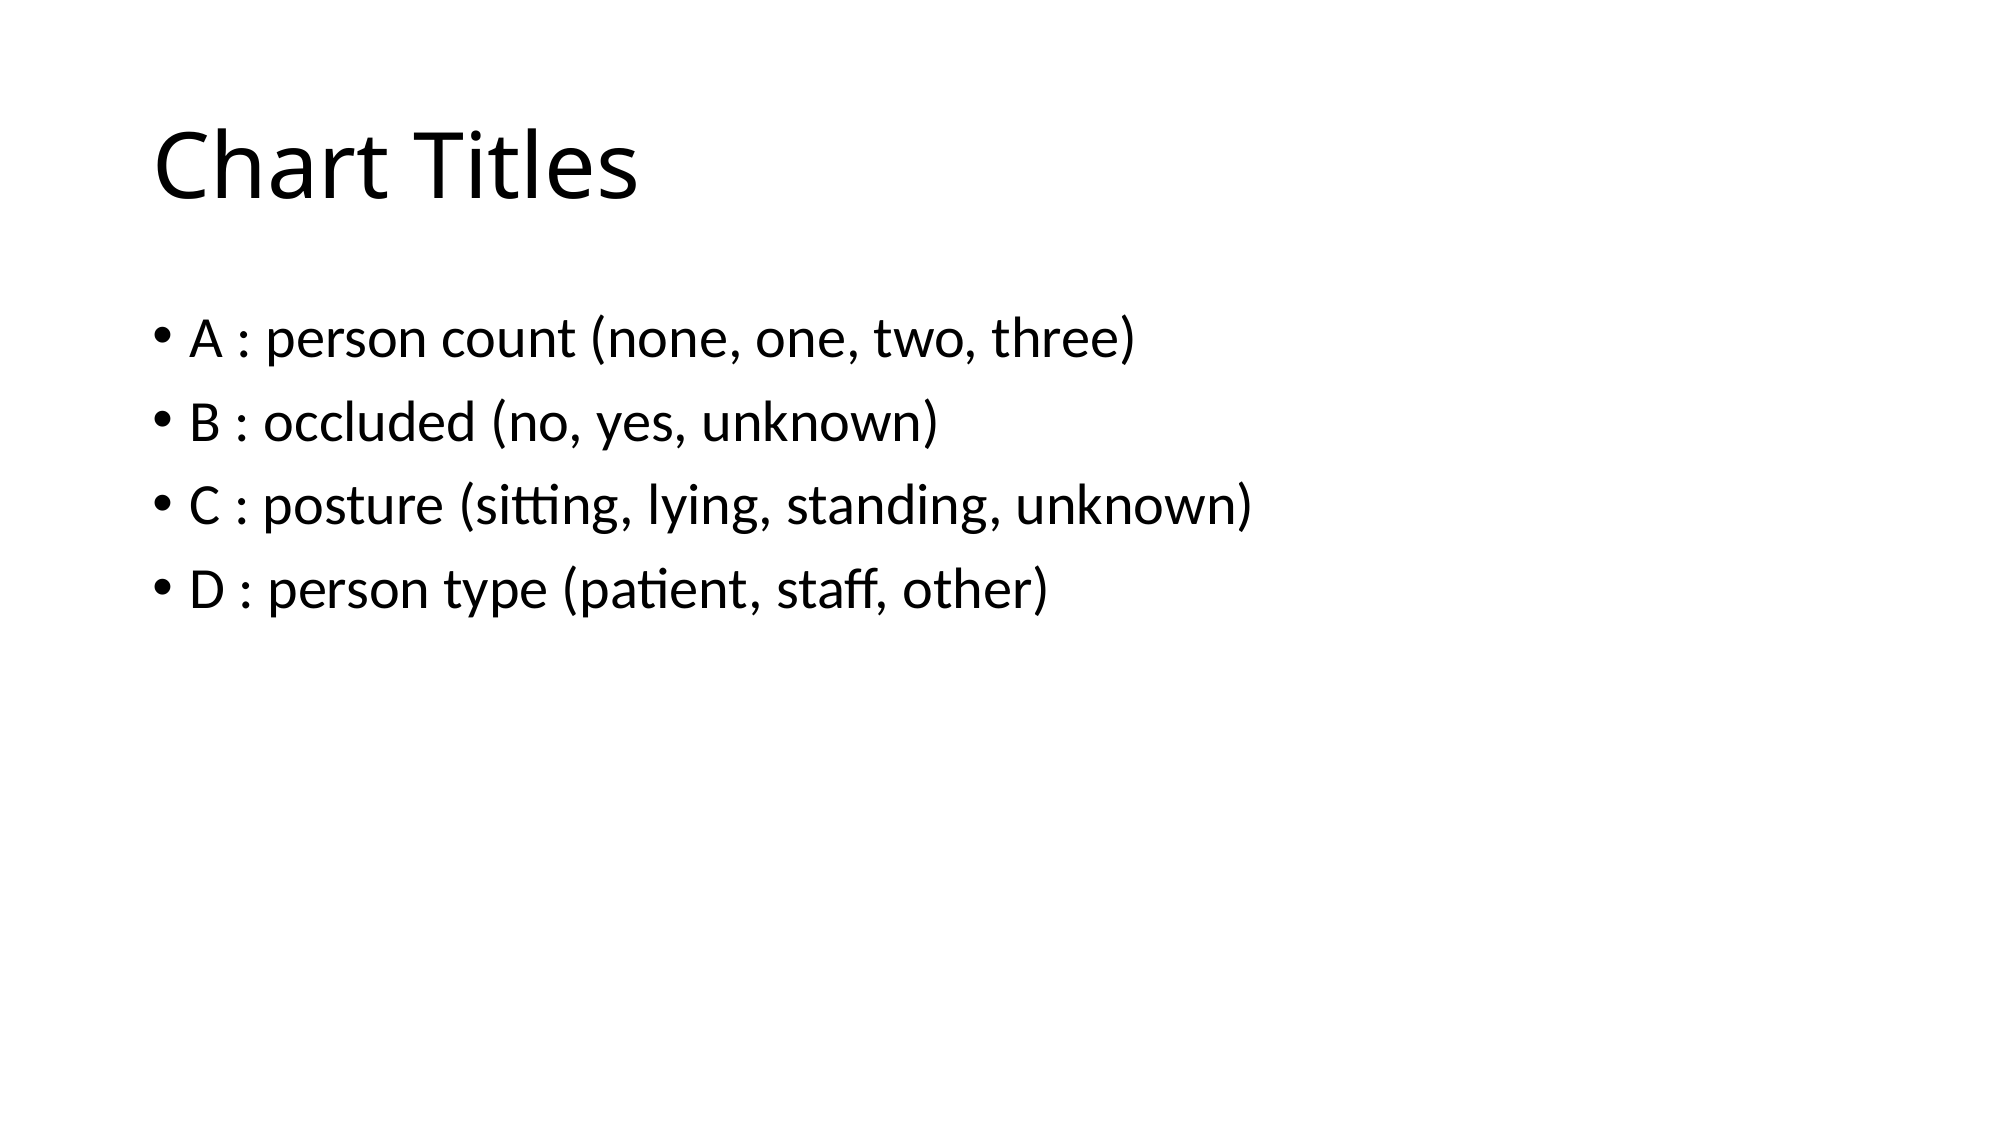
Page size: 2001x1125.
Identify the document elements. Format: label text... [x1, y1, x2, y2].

title Chart Titles [137, 59, 1863, 278]
list A : person count (none, one, two, three) B : occluded (no, yes, unknown) C : posture (sitting, lying, standing, unknown) D : person type (patient, staff, other) [137, 299, 1863, 1014]
